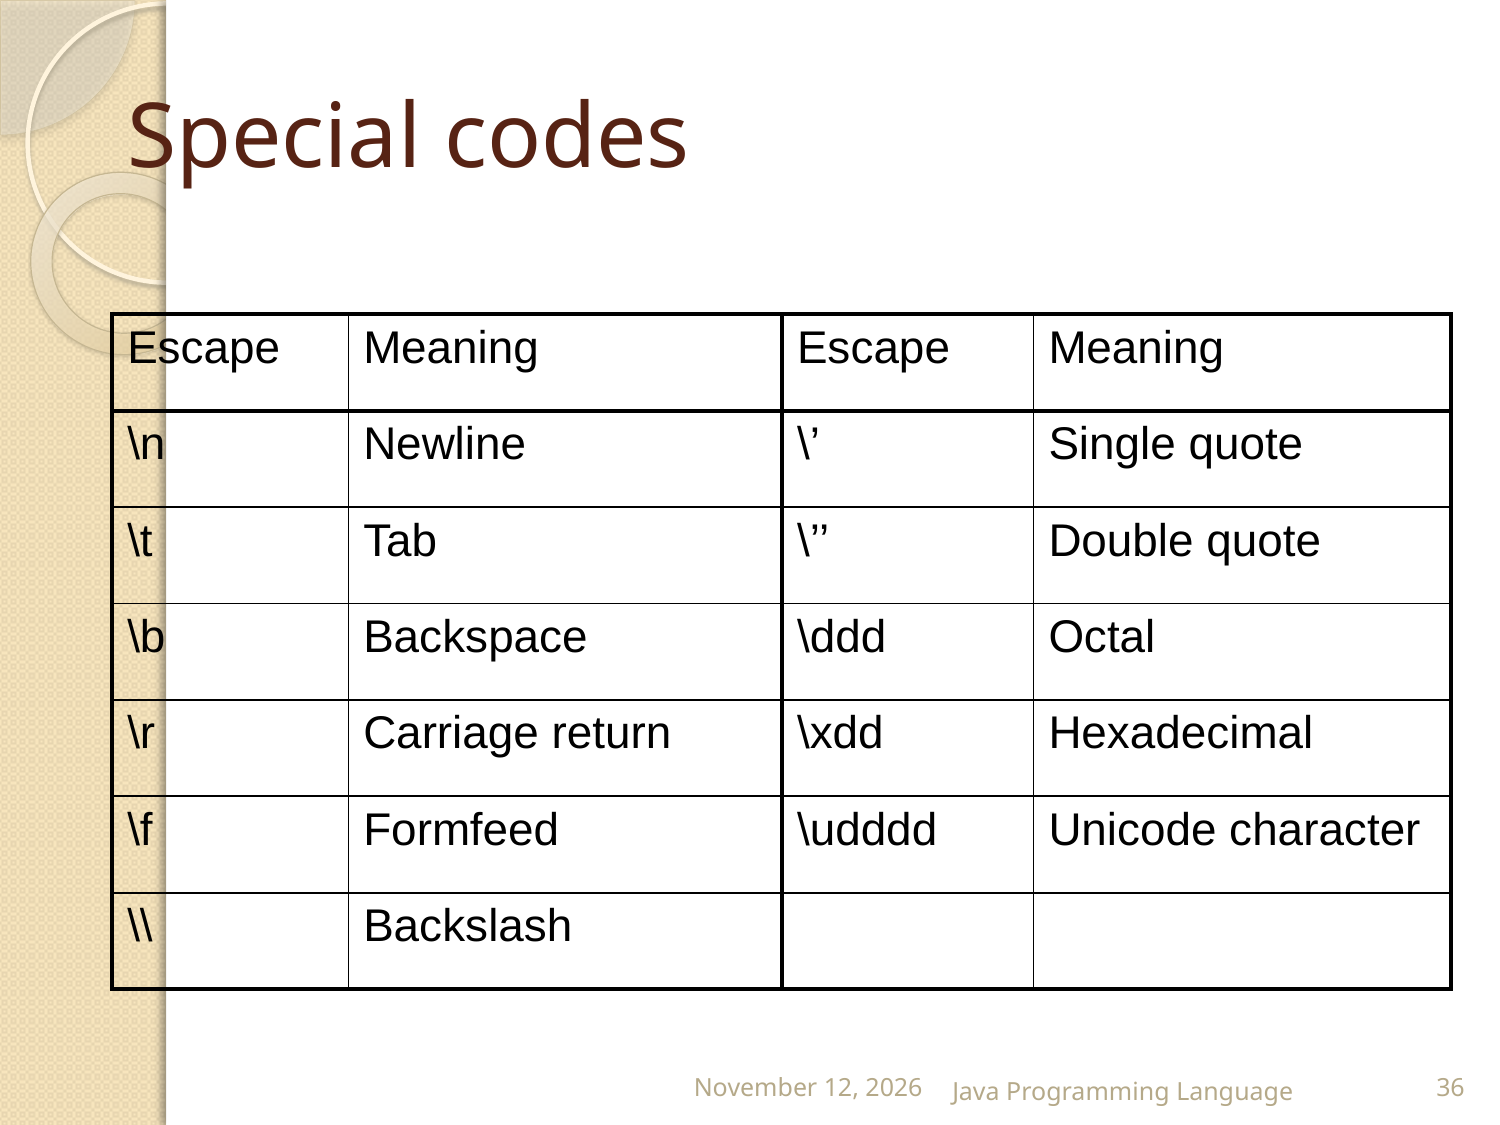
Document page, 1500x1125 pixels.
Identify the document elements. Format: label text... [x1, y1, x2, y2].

table_cell \r [114, 701, 348, 795]
table_cell \t [114, 508, 348, 603]
table_cell Hexadecimal [1034, 701, 1449, 795]
table_header Meaning [349, 316, 780, 409]
title Special codes [112, 15, 1447, 248]
table_cell Single quote [1034, 413, 1449, 506]
table_cell \ddd [784, 604, 1033, 699]
table_cell \xdd [784, 701, 1033, 795]
table_cell \’ [784, 413, 1033, 506]
table_cell Backspace [349, 604, 780, 699]
table_cell \b [114, 604, 348, 699]
table_cell Newline [349, 413, 780, 506]
table_cell [784, 894, 1033, 987]
table_cell Double quote [1034, 508, 1449, 603]
slide_number 36 [1413, 1034, 1488, 1113]
table_cell \f [114, 797, 348, 892]
table_header Meaning [1034, 316, 1449, 409]
table_cell \udddd [784, 797, 1033, 892]
table_header Escape [784, 316, 1033, 409]
table_header Escape [114, 316, 348, 409]
table_cell Carriage return [349, 701, 780, 795]
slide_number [587, 1034, 938, 1113]
table_cell Tab [349, 508, 780, 603]
table_cell Formfeed [349, 797, 780, 892]
table_cell \’’ [784, 508, 1033, 603]
table_cell [1034, 894, 1449, 987]
table_cell Unicode character [1034, 797, 1449, 892]
footer Java Programming Language [938, 1034, 1413, 1113]
table_cell Backslash [349, 894, 780, 987]
table_cell Octal [1034, 604, 1449, 699]
table_cell \\ [114, 894, 348, 987]
table_cell \n [114, 413, 348, 506]
